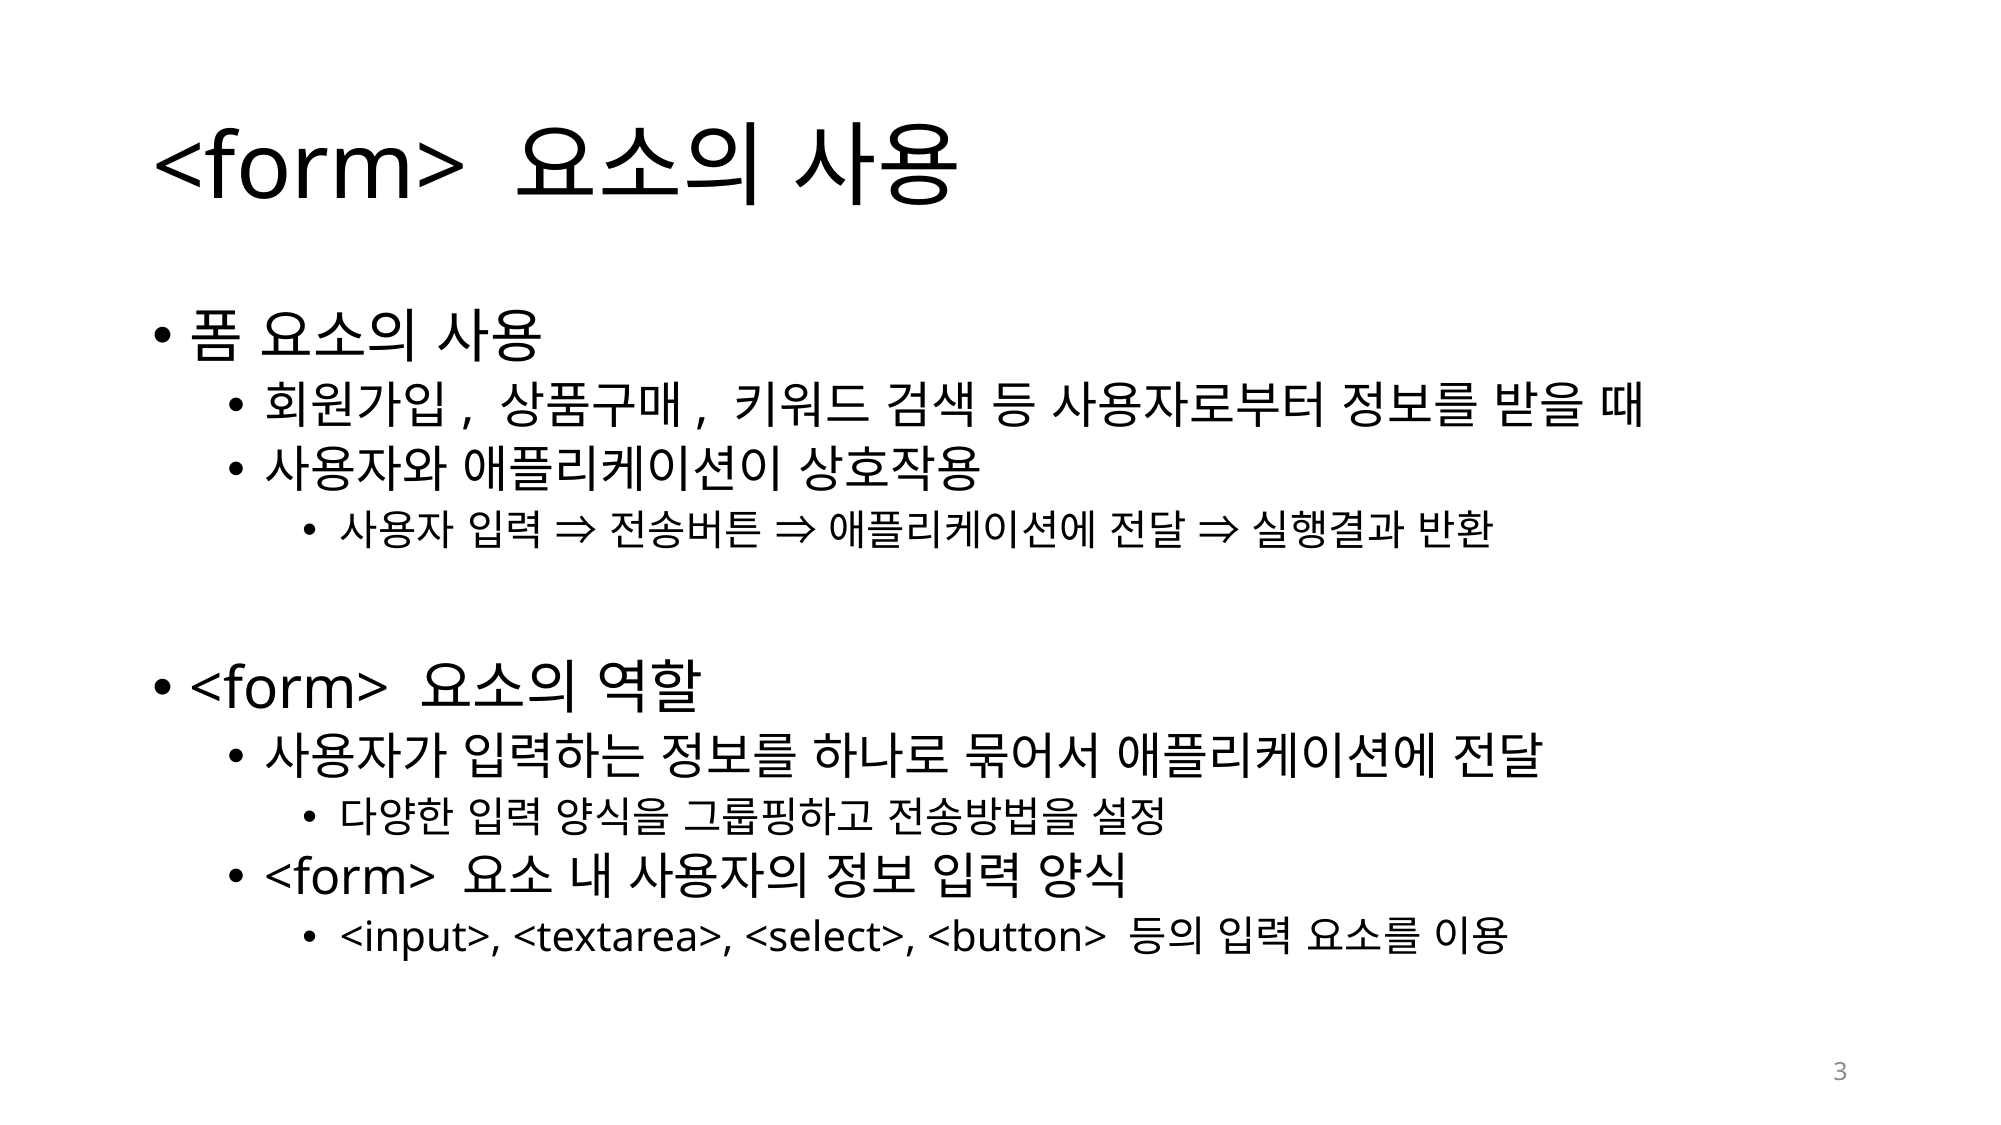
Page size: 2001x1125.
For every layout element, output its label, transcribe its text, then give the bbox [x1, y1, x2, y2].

list 폼 요소의 사용 회원가입, 상품구매, 키워드 검색 등 사용자로부터 정보를 받을 때 사용자와 애플리케이션이 상호작용 사용자 입력 ⇒ 전송버튼 ⇒ 애플리케이션에 전달 ⇒ 실행결과 반환 <form> 요소의 역할 사용자가 입력하는 정보를 하나로 묶어서 애플리케이션에 전달 다양한 입력 양식을 그룹핑하고 전송방법을 설정 <form> 요소 내 사용자의 정보 입력 양식 <input>, <textarea>, <select>, <button> 등의 입력 요소를 이용 [137, 299, 1863, 1014]
slide_number 3 [1412, 1042, 1863, 1103]
title <form> 요소의 사용 [137, 59, 1863, 278]
